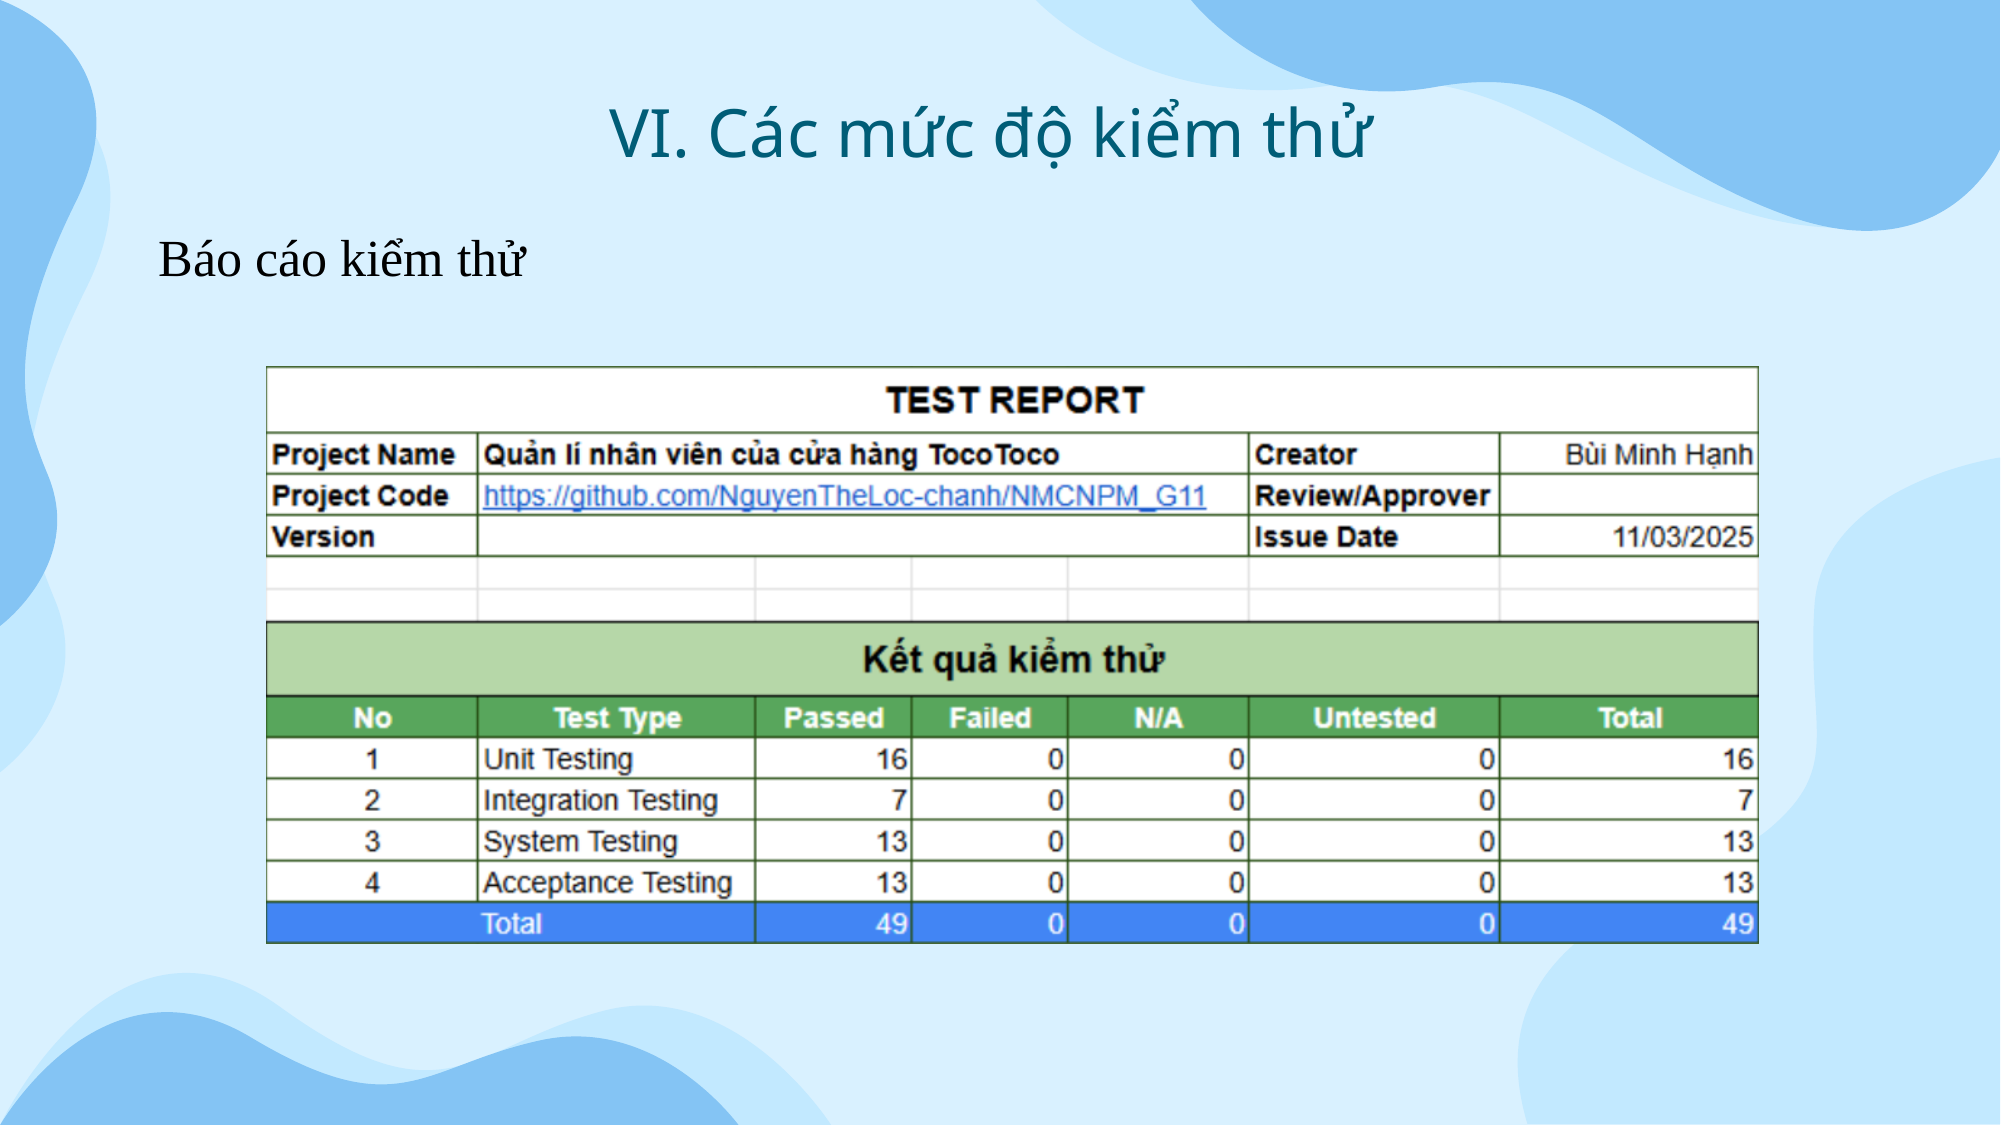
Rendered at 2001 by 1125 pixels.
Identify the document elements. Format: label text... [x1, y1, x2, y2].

text_box VI. Các mức độ kiểm thử [26, 71, 1974, 185]
text_box Báo cáo kiểm thử [143, 208, 1649, 302]
text_box [203, 329, 1023, 968]
picture [266, 366, 1759, 945]
